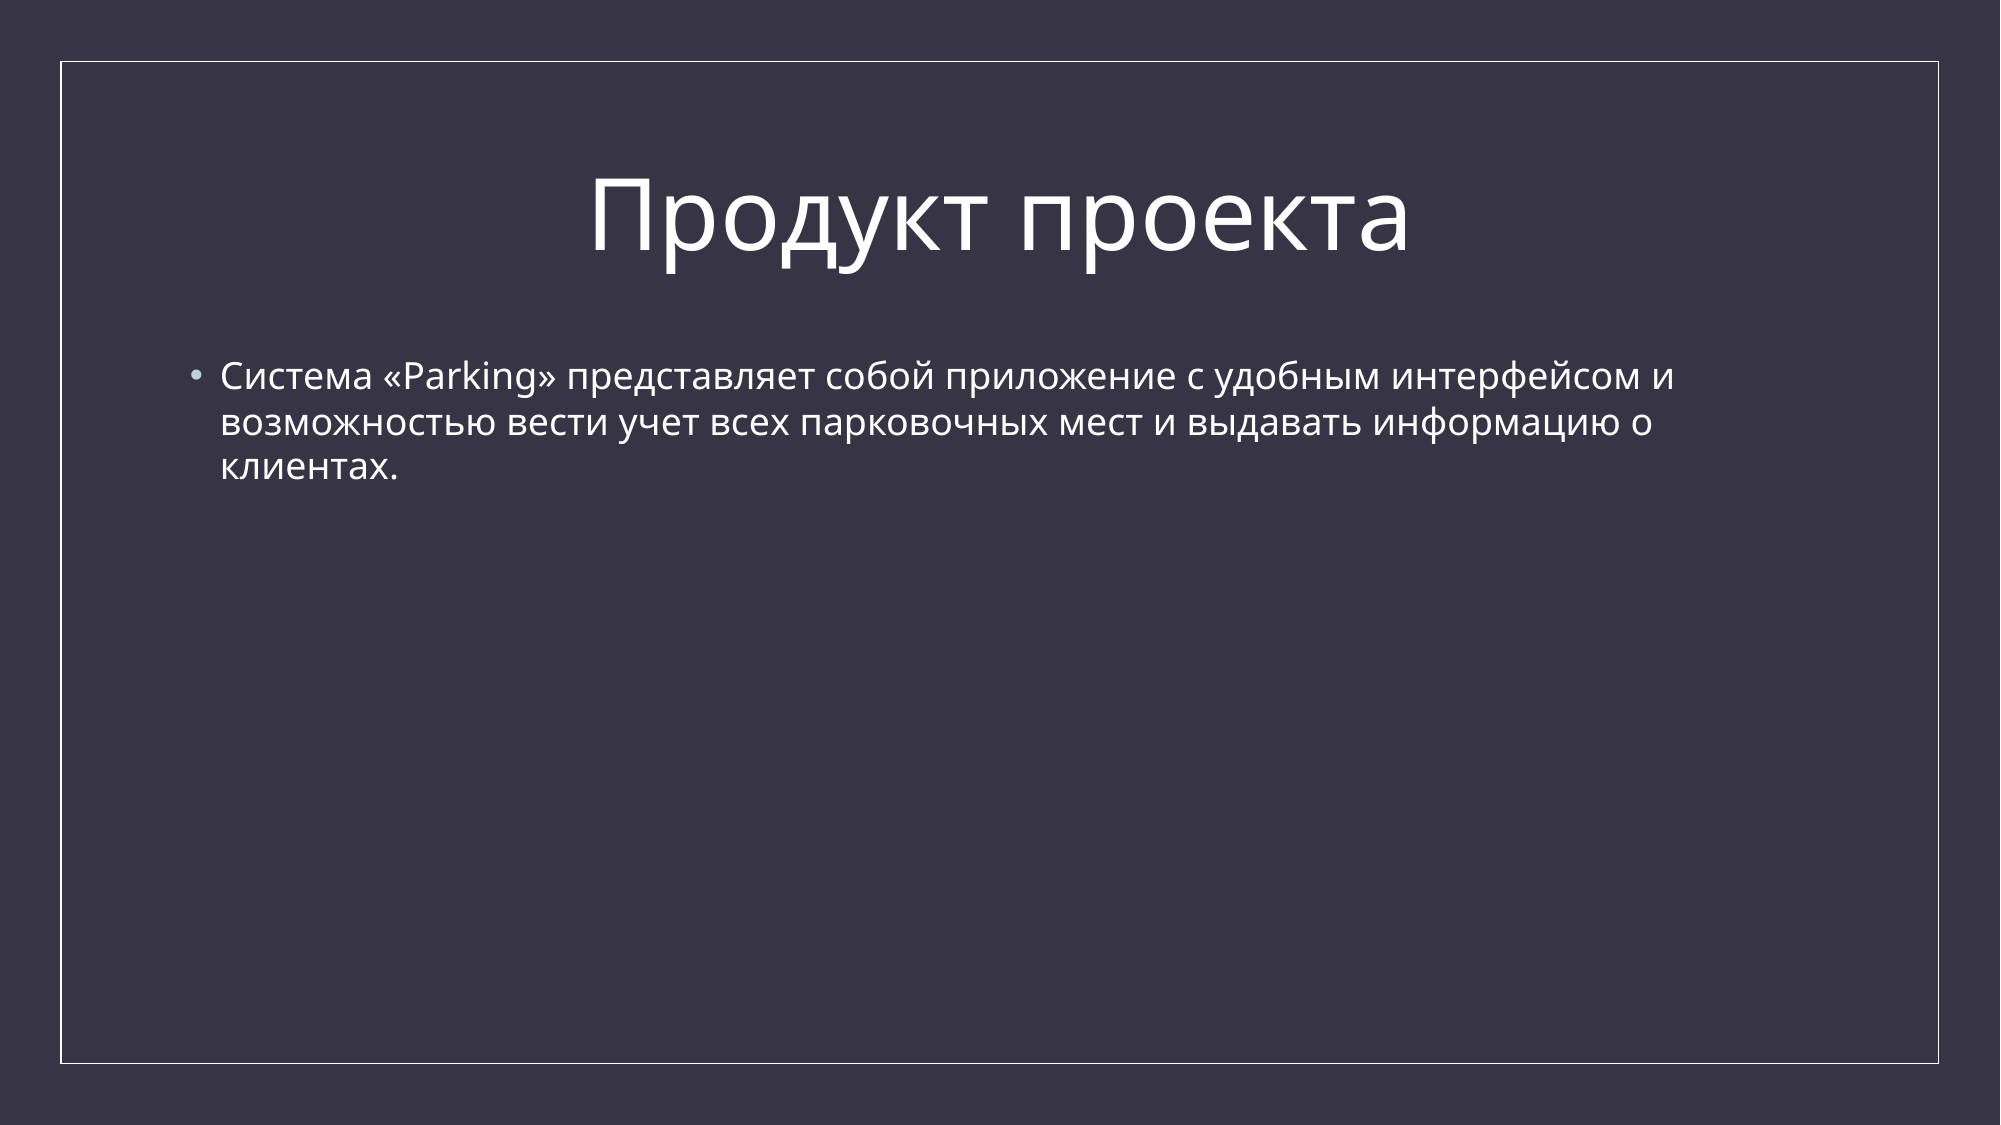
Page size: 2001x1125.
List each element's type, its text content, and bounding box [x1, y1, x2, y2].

list Система «Parking» представляет собой приложение с удобным интерфейсом и возможностью вести учет всех парковочных мест и выдавать информацию о клиентах. [174, 345, 1825, 990]
title Продукт проекта [174, 105, 1825, 331]
